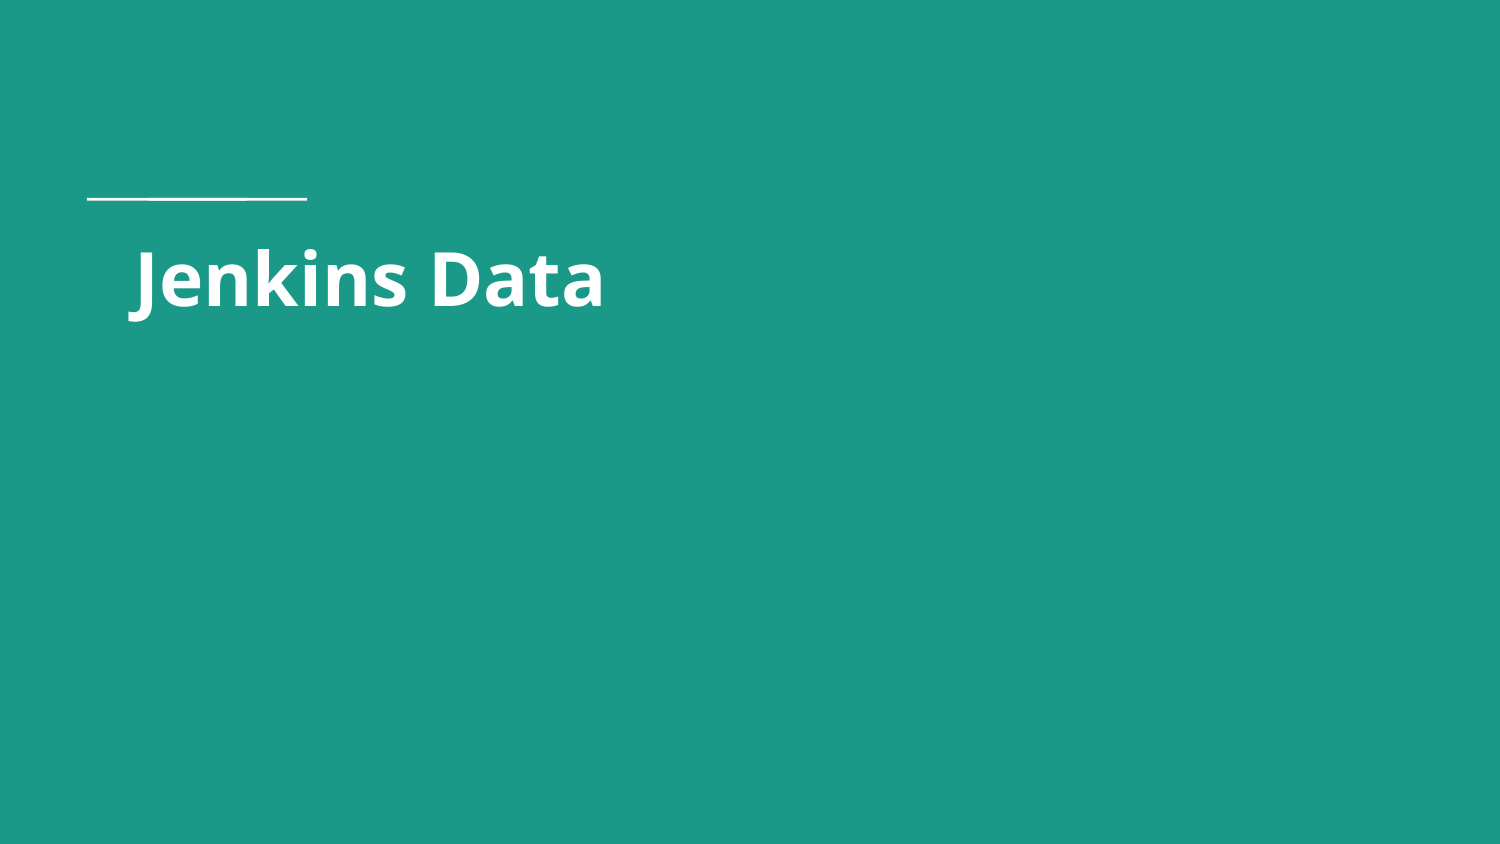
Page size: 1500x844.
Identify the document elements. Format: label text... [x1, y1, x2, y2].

title Jenkins Data [119, 216, 1381, 466]
